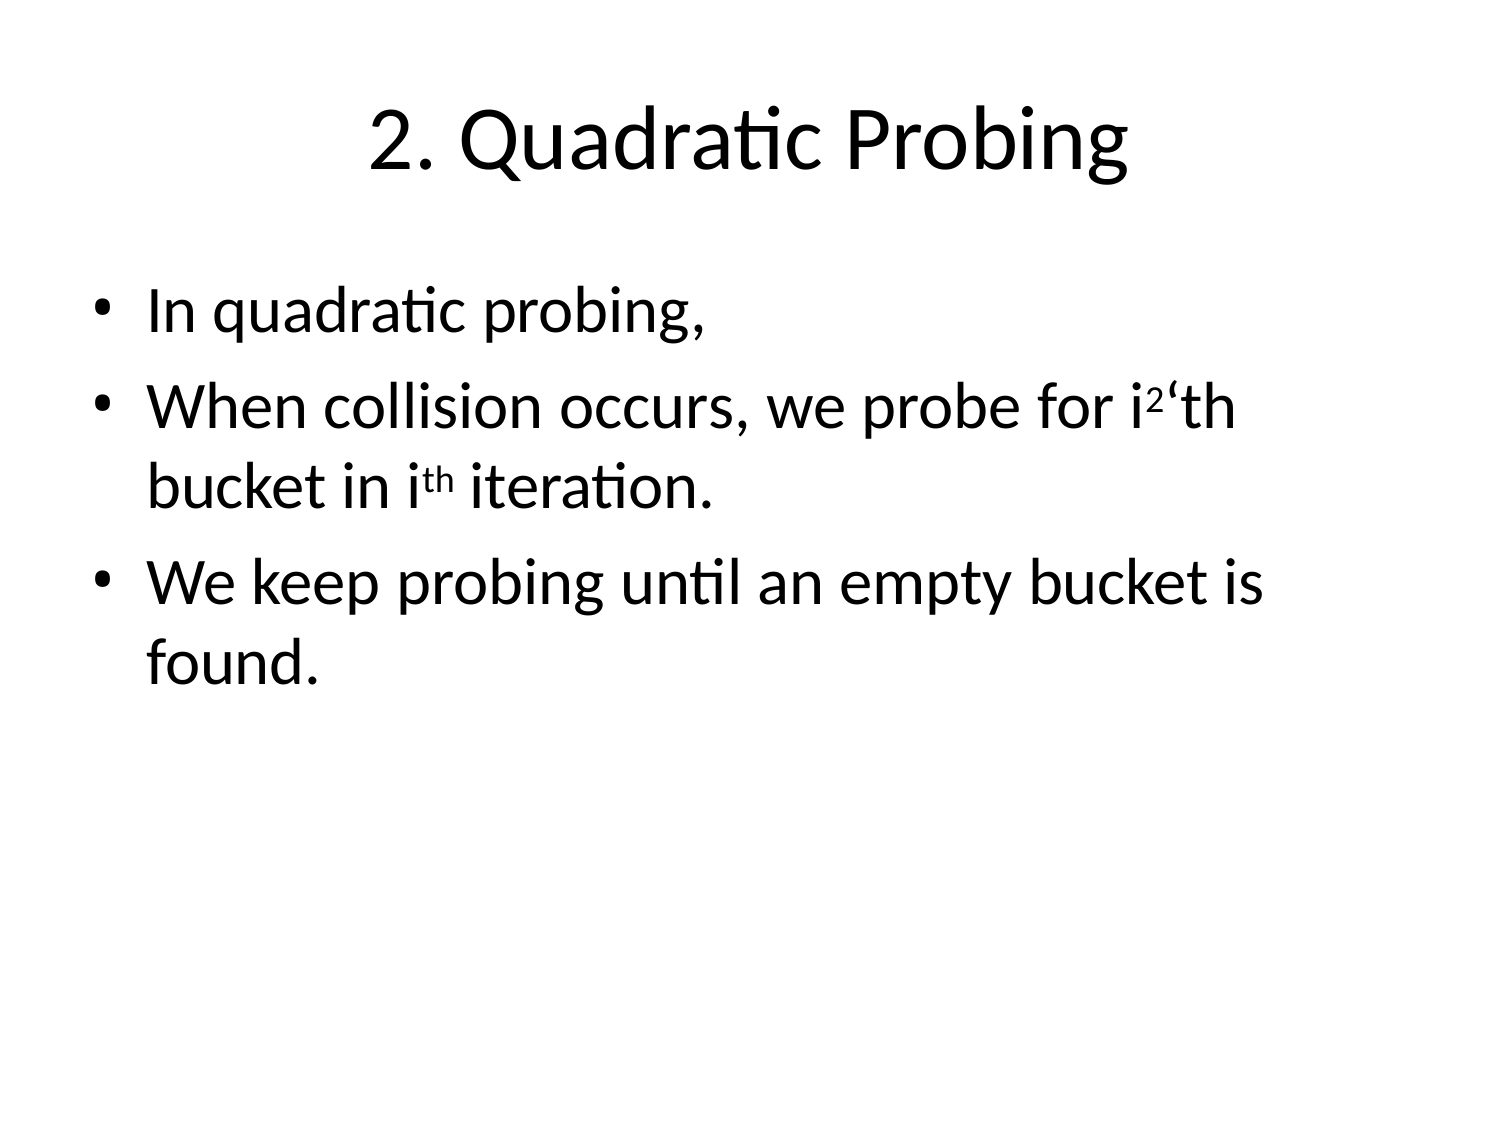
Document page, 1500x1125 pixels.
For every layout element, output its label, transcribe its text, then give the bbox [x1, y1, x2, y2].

title 2. Quadratic Probing [101, 31, 1399, 266]
text_box In quadratic probing, When collision occurs, we probe for i2‘th bucket in ith iteration. We keep probing until an empty bucket is found. [83, 247, 1274, 698]
